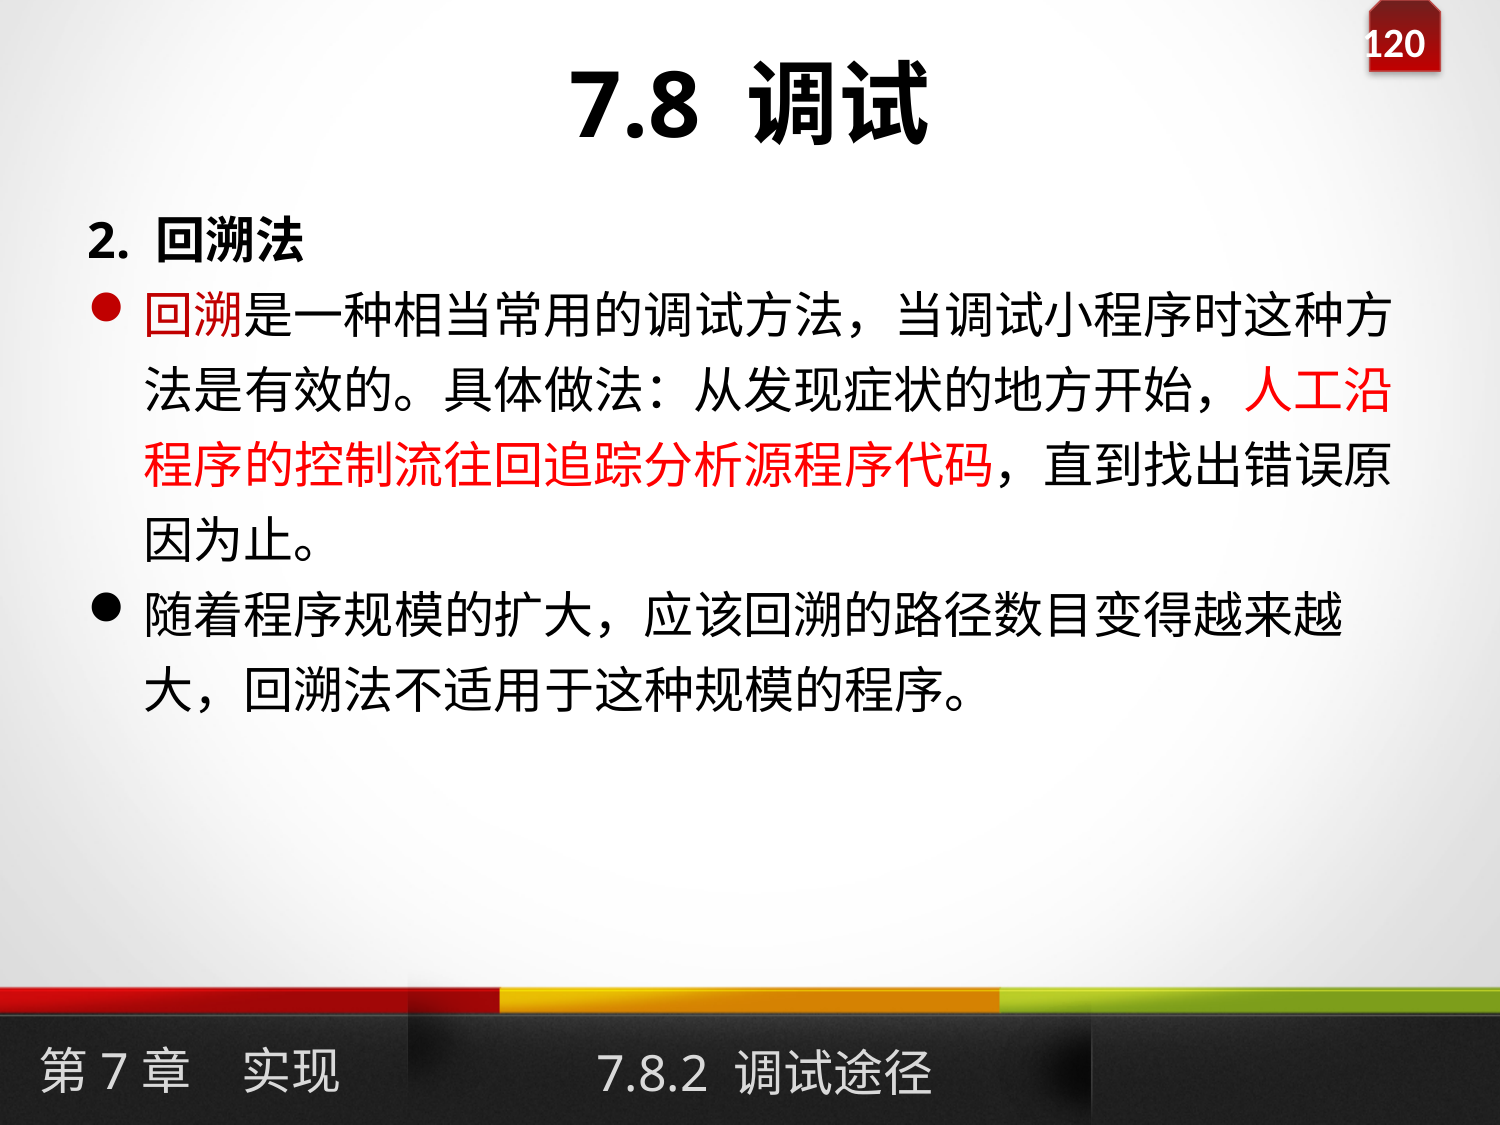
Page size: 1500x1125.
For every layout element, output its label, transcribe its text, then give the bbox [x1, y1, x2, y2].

text_box 2. 回溯法 回溯是一种相当常用的调试方法，当调试小程序时这种方法是有效的。具体做法：从发现症状的地方开始，人工沿程序的控制流往回追踪分析源程序代码，直到找出错误原因为止。 随着程序规模的扩大，应该回溯的路径数目变得越来越大，回溯法不适用于这种规模的程序。 [72, 194, 1436, 727]
title 7.8 调试 [74, 6, 1426, 194]
text_box 第7章 实现 [0, 1032, 380, 1108]
text_box 7.8.2 调试途径 [458, 1032, 1073, 1111]
picture [0, 0, 1500, 1125]
